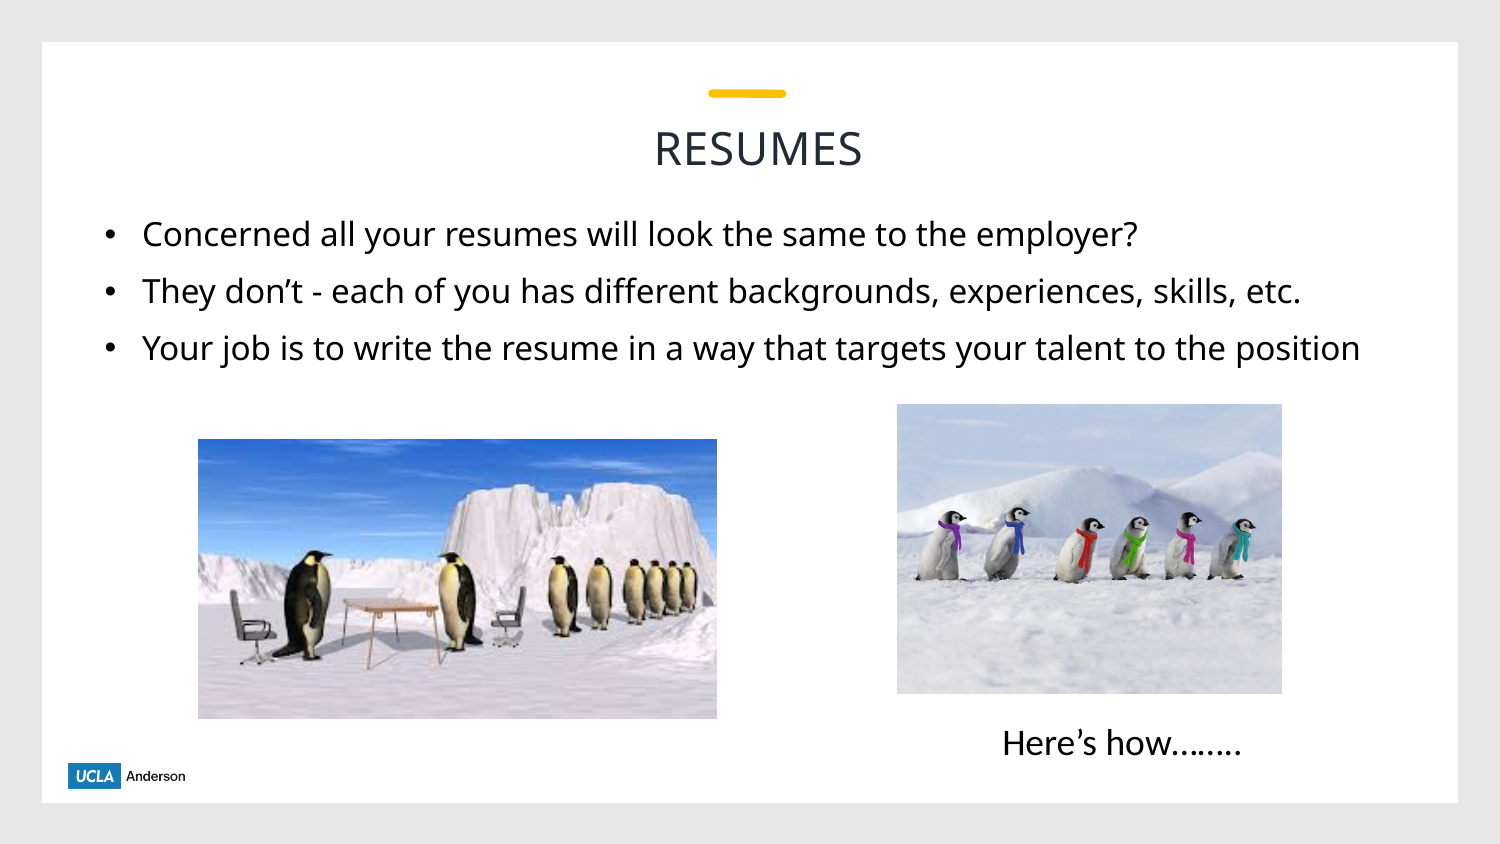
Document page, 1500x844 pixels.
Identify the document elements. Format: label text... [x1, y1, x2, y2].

text_box Here’s how…….. [987, 710, 1258, 770]
title RESUMES [105, 110, 1396, 188]
picture [198, 439, 717, 719]
picture [897, 404, 1282, 694]
text_box Concerned all your resumes will look the same to the employer? They don’t - each of you has different backgrounds, experiences, skills, etc. Your job is to write the resume in a way that targets your talent to the position [89, 210, 1439, 405]
picture [68, 763, 185, 789]
